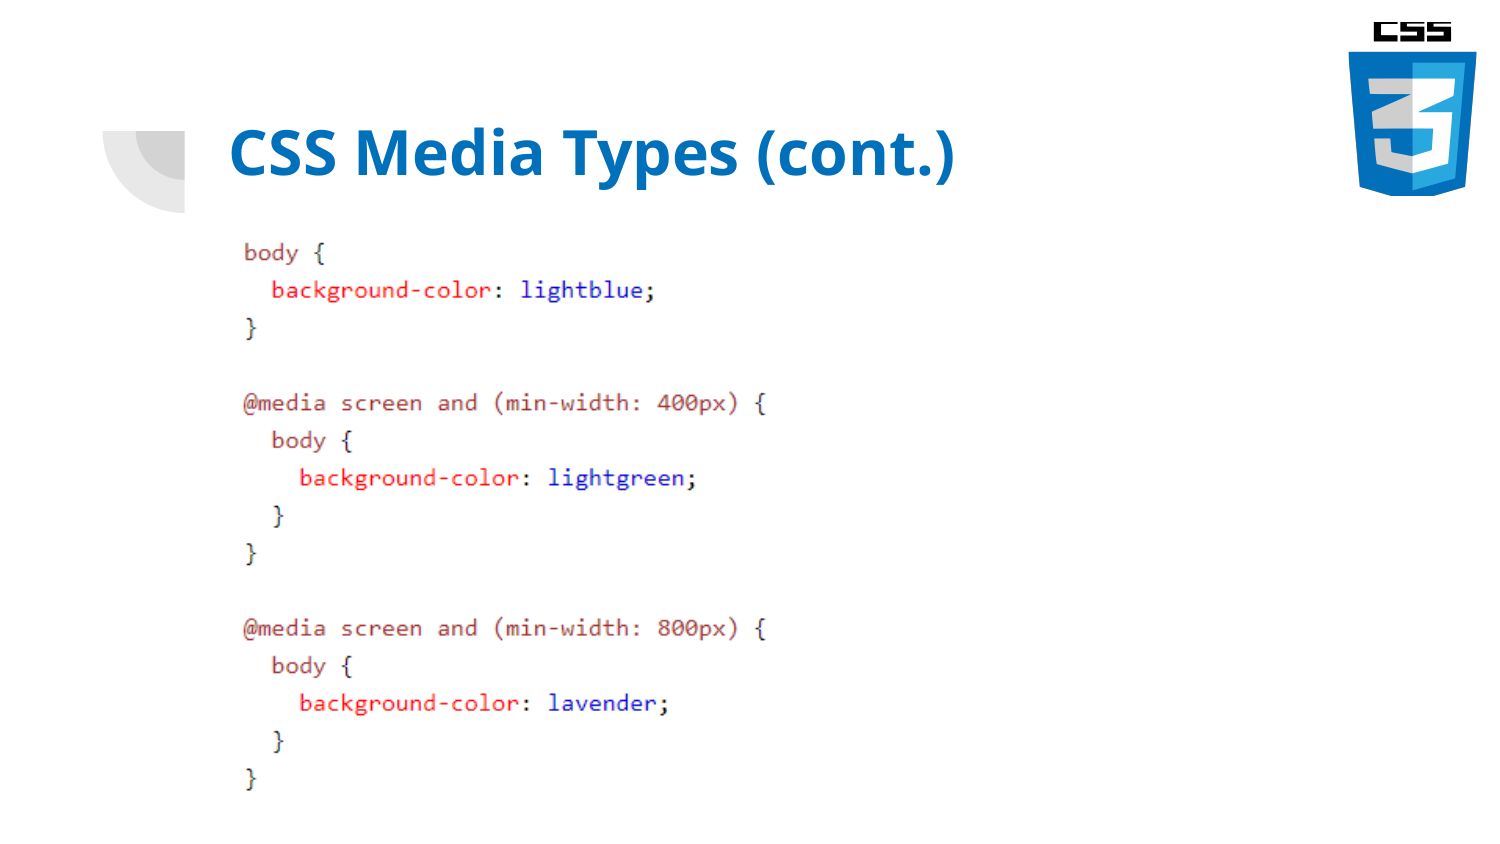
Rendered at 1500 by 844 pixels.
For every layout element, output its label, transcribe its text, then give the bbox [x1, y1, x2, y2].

picture [230, 225, 938, 808]
title CSS Media Types (cont.) [213, 98, 1500, 208]
picture [1348, 22, 1477, 196]
